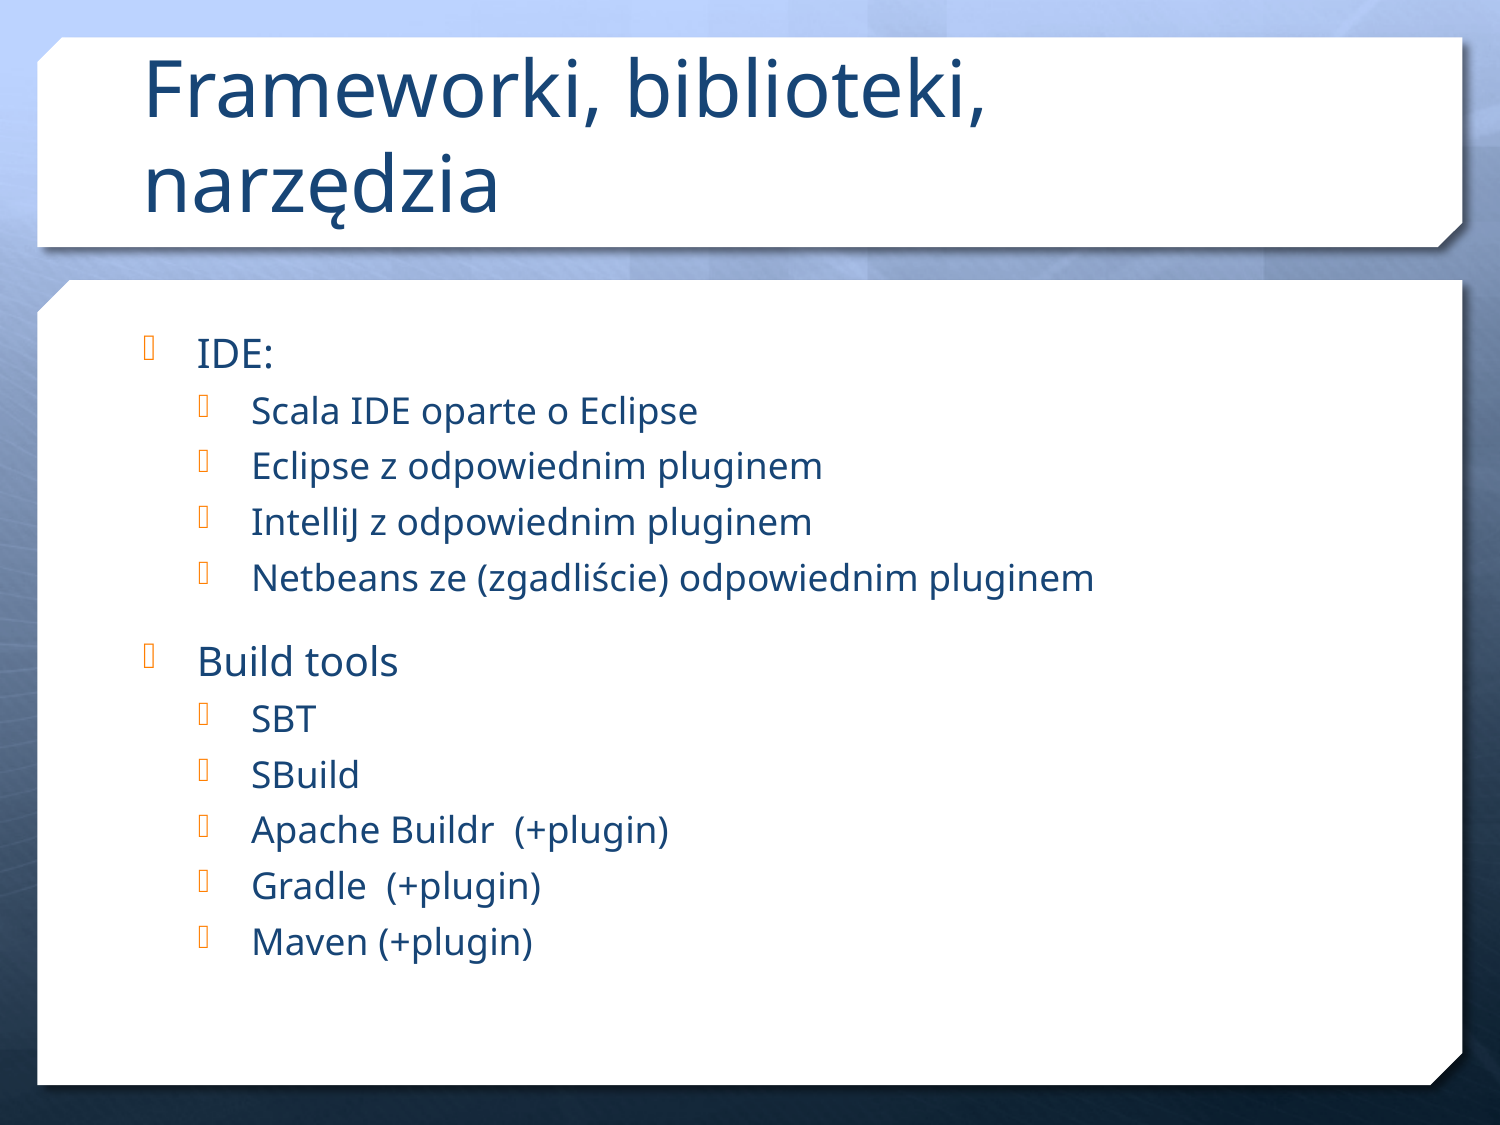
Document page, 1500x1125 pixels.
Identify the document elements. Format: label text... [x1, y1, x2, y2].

title Frameworki, biblioteki, narzędzia [127, 48, 1372, 236]
list IDE: Scala IDE oparte o Eclipse Eclipse z odpowiednim pluginem IntelliJ z odpowiednim pluginem Netbeans ze (zgadliście) odpowiednim pluginem Build tools SBT SBuild Apache Buildr (+plugin) Gradle (+plugin) Maven (+plugin) [127, 319, 1372, 978]
